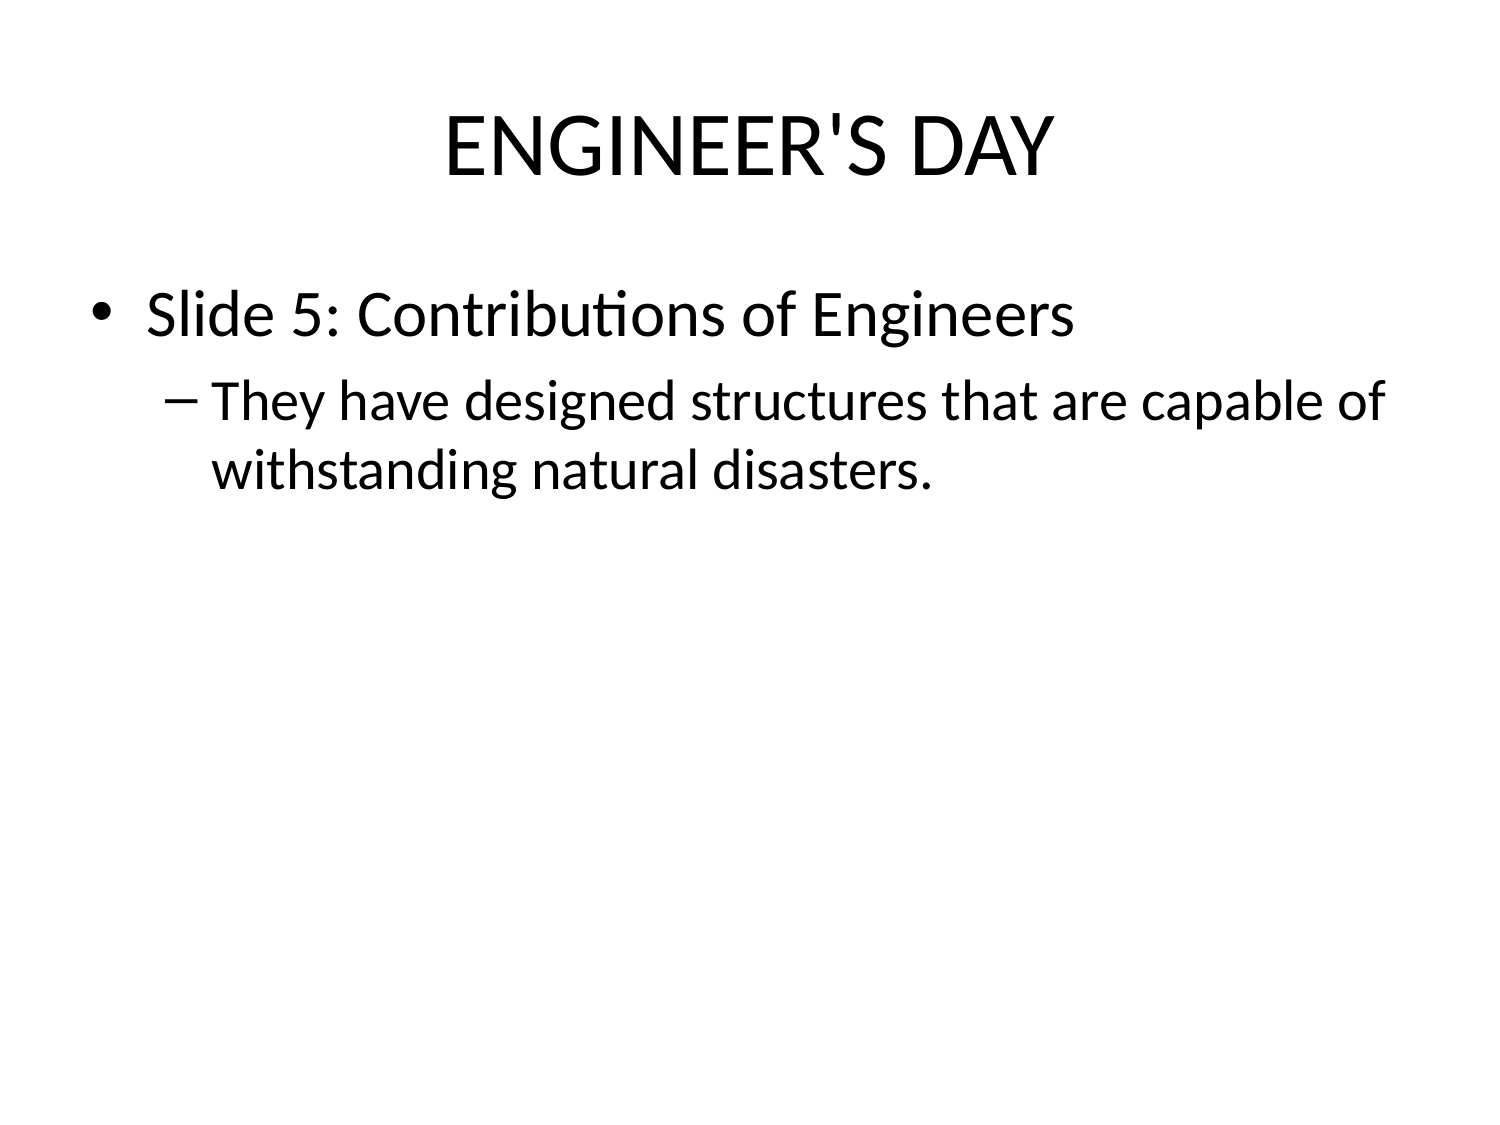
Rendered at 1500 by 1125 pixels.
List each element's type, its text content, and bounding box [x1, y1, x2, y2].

list Slide 5: Contributions of Engineers They have designed structures that are capable of withstanding natural disasters. [75, 262, 1425, 1005]
title ENGINEER'S DAY [75, 45, 1425, 233]
